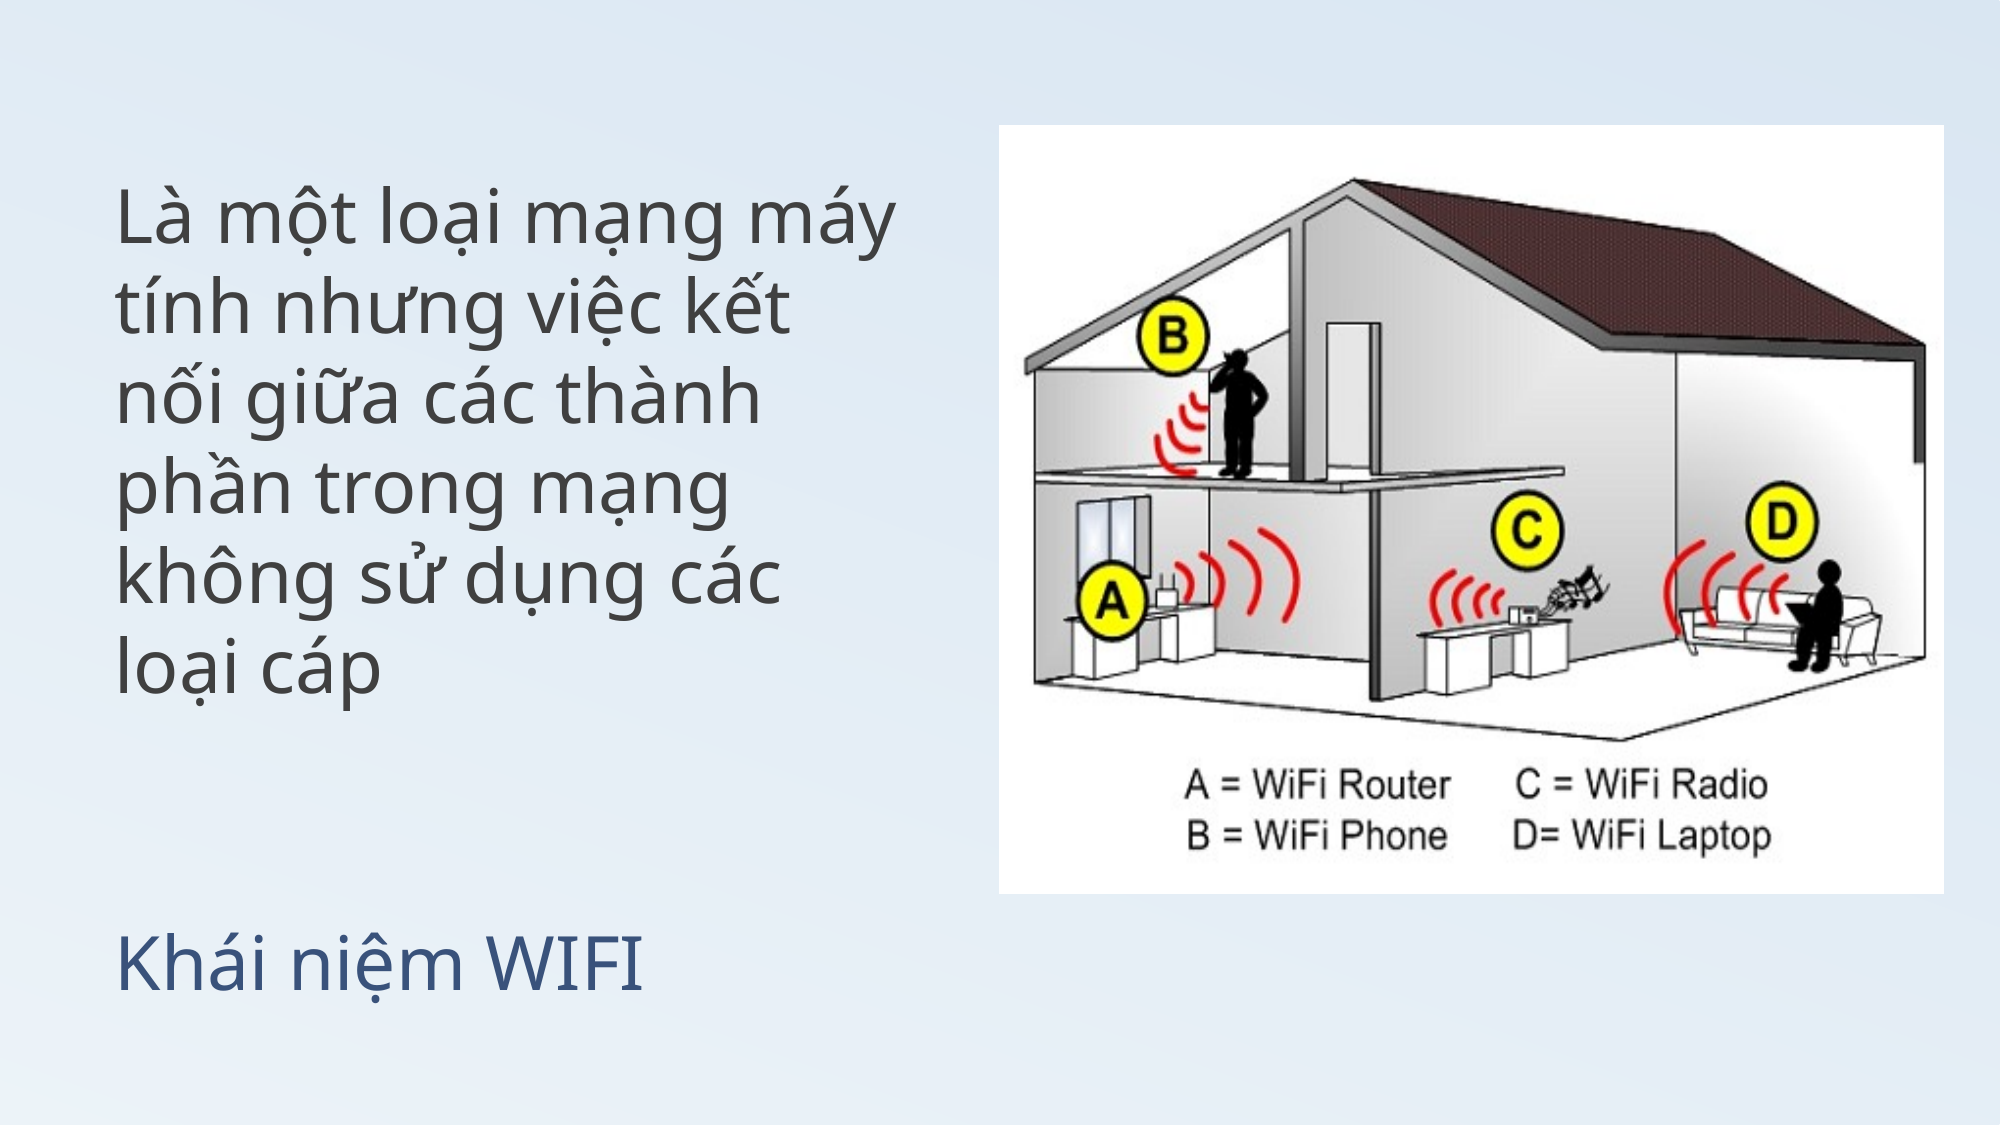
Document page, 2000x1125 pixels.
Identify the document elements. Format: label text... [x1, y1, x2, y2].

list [999, 125, 1944, 894]
text_box Là một loại mạng máy tính nhưng việc kết nối giữa các thành phần trong mạng không sử dụng các loại cáp [99, 160, 929, 716]
title Khái niệm WIFI [99, 869, 1900, 1013]
